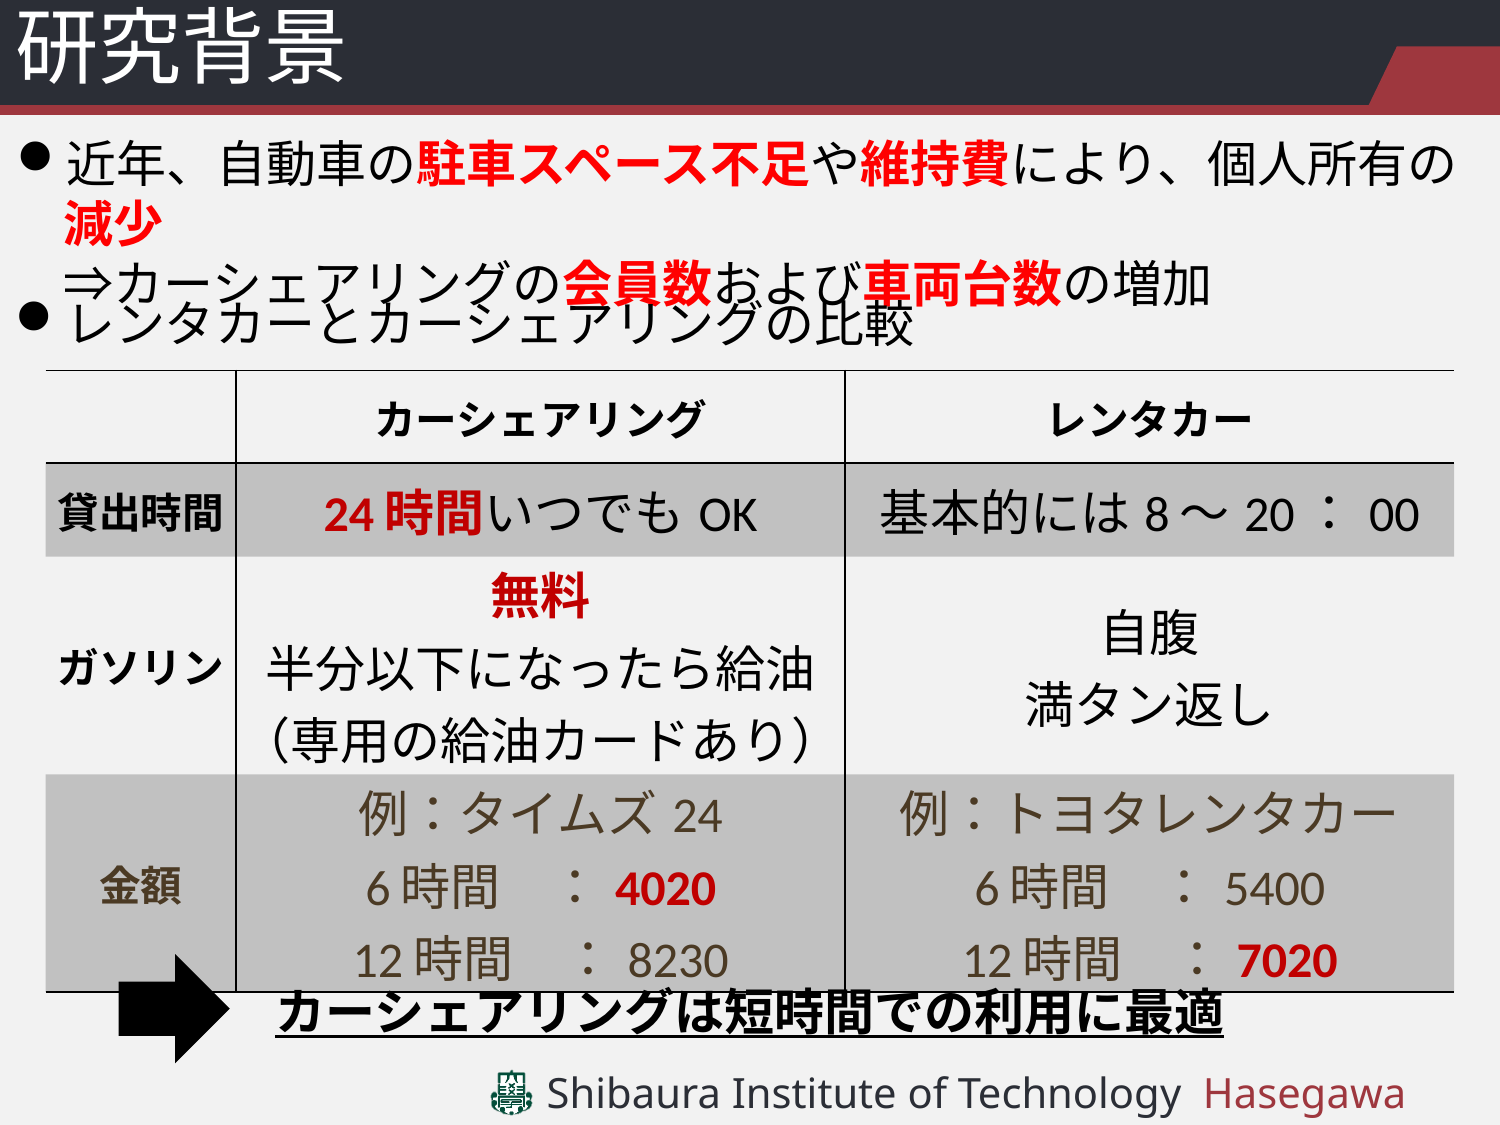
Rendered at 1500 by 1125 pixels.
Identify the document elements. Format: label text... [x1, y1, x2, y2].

picture [485, 1065, 538, 1119]
table_cell 例：タイムズ24 6時間 ：4020 12時間 ：8230 [237, 774, 844, 967]
text_box カーシェアリングは短時間での利用に最適 [158, 967, 1342, 1055]
table_cell 金額 [46, 774, 235, 991]
text_box レンタカーとカーシェアリングの比較 [0, 284, 983, 377]
text_box 近年、自動車の駐車スペース不足や維持費により、個人所有の減少 ⇒カーシェアリングの会員数および車両台数の増加 [1, 125, 1500, 263]
text_box [175, 1055, 184, 1064]
table_cell 基本的には8～20：00 [846, 464, 1454, 557]
text_box [118, 981, 158, 1036]
table_cell 例：トヨタレンタカー 6時間 ：5400 12時間 ：7020 [846, 774, 1454, 991]
table_cell 自腹 満タン返し [846, 557, 1454, 774]
table_cell 貸出時間 [46, 464, 235, 557]
text_box [175, 954, 189, 967]
table_cell ガソリン [46, 557, 235, 774]
table_header カーシェアリング [237, 371, 844, 462]
table_header [46, 371, 235, 462]
title 研究背景 [0, 0, 1353, 103]
table_cell 無料 半分以下になったら給油 （専用の給油カードあり） [237, 557, 844, 774]
table_cell 24時間いつでもOK [237, 464, 844, 557]
table_header レンタカー [846, 371, 1454, 462]
